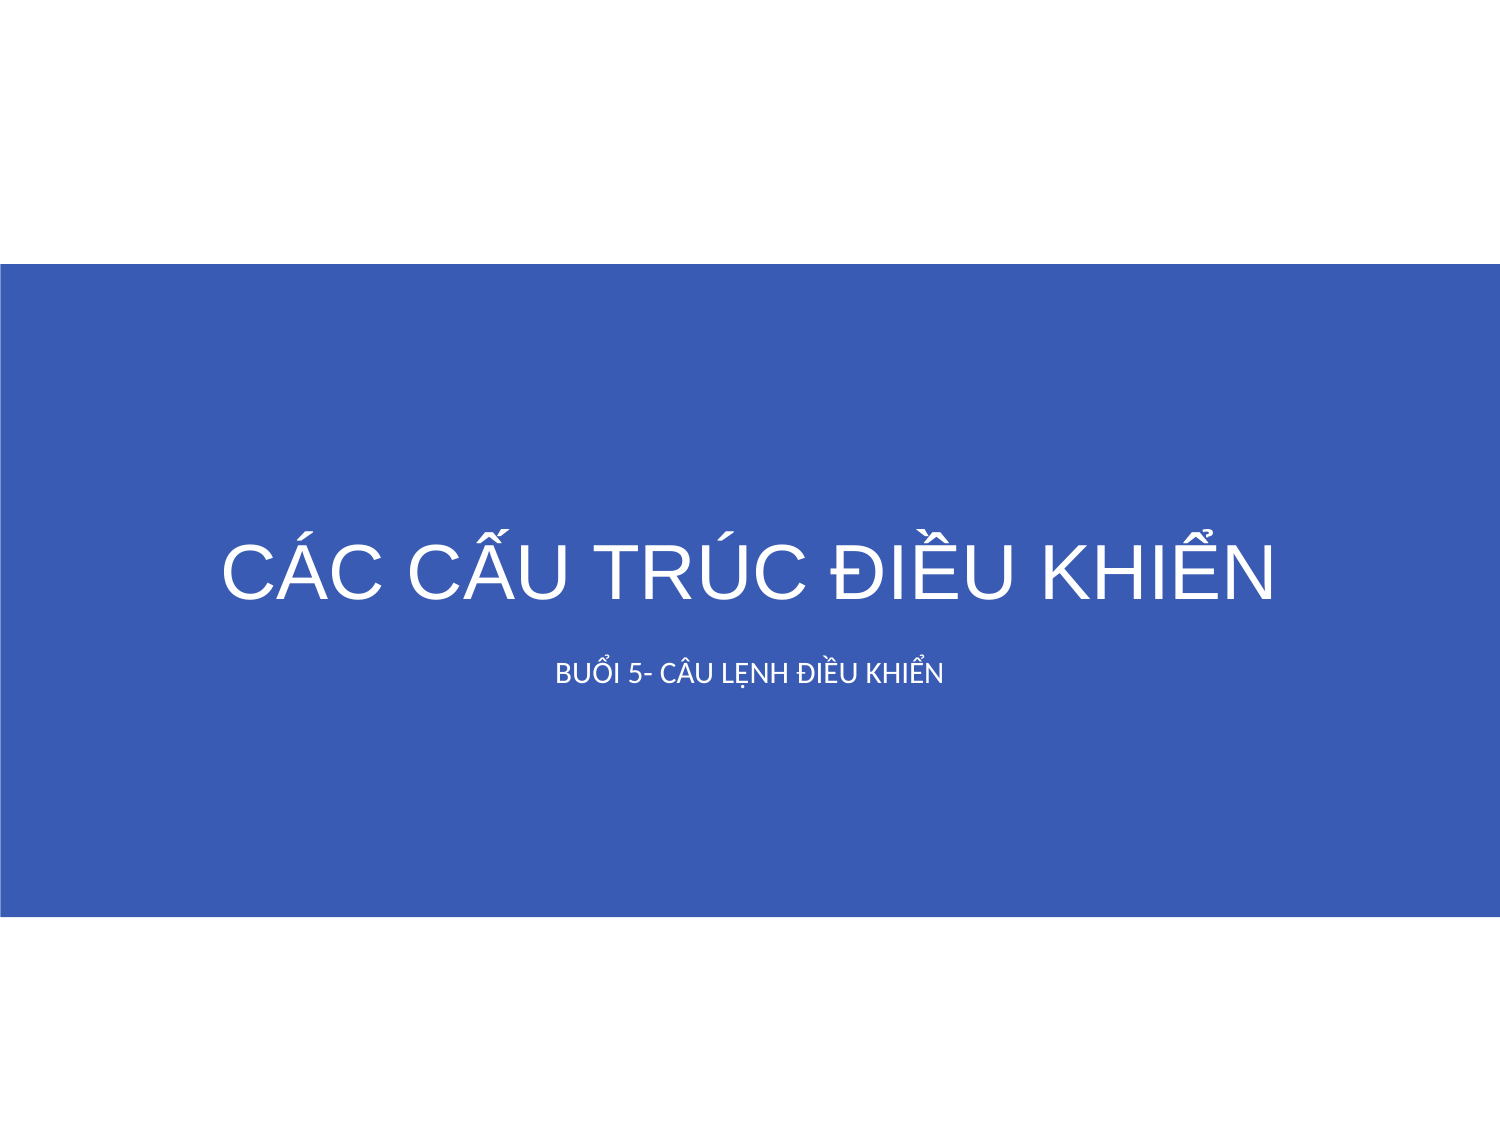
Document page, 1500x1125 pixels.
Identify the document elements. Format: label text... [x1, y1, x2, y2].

subtitle Buổi 5- câu lệnh điều kHiển [159, 649, 1341, 800]
title CÁC CẤU TRÚC ĐIỀU KHIỂN [159, 375, 1341, 624]
